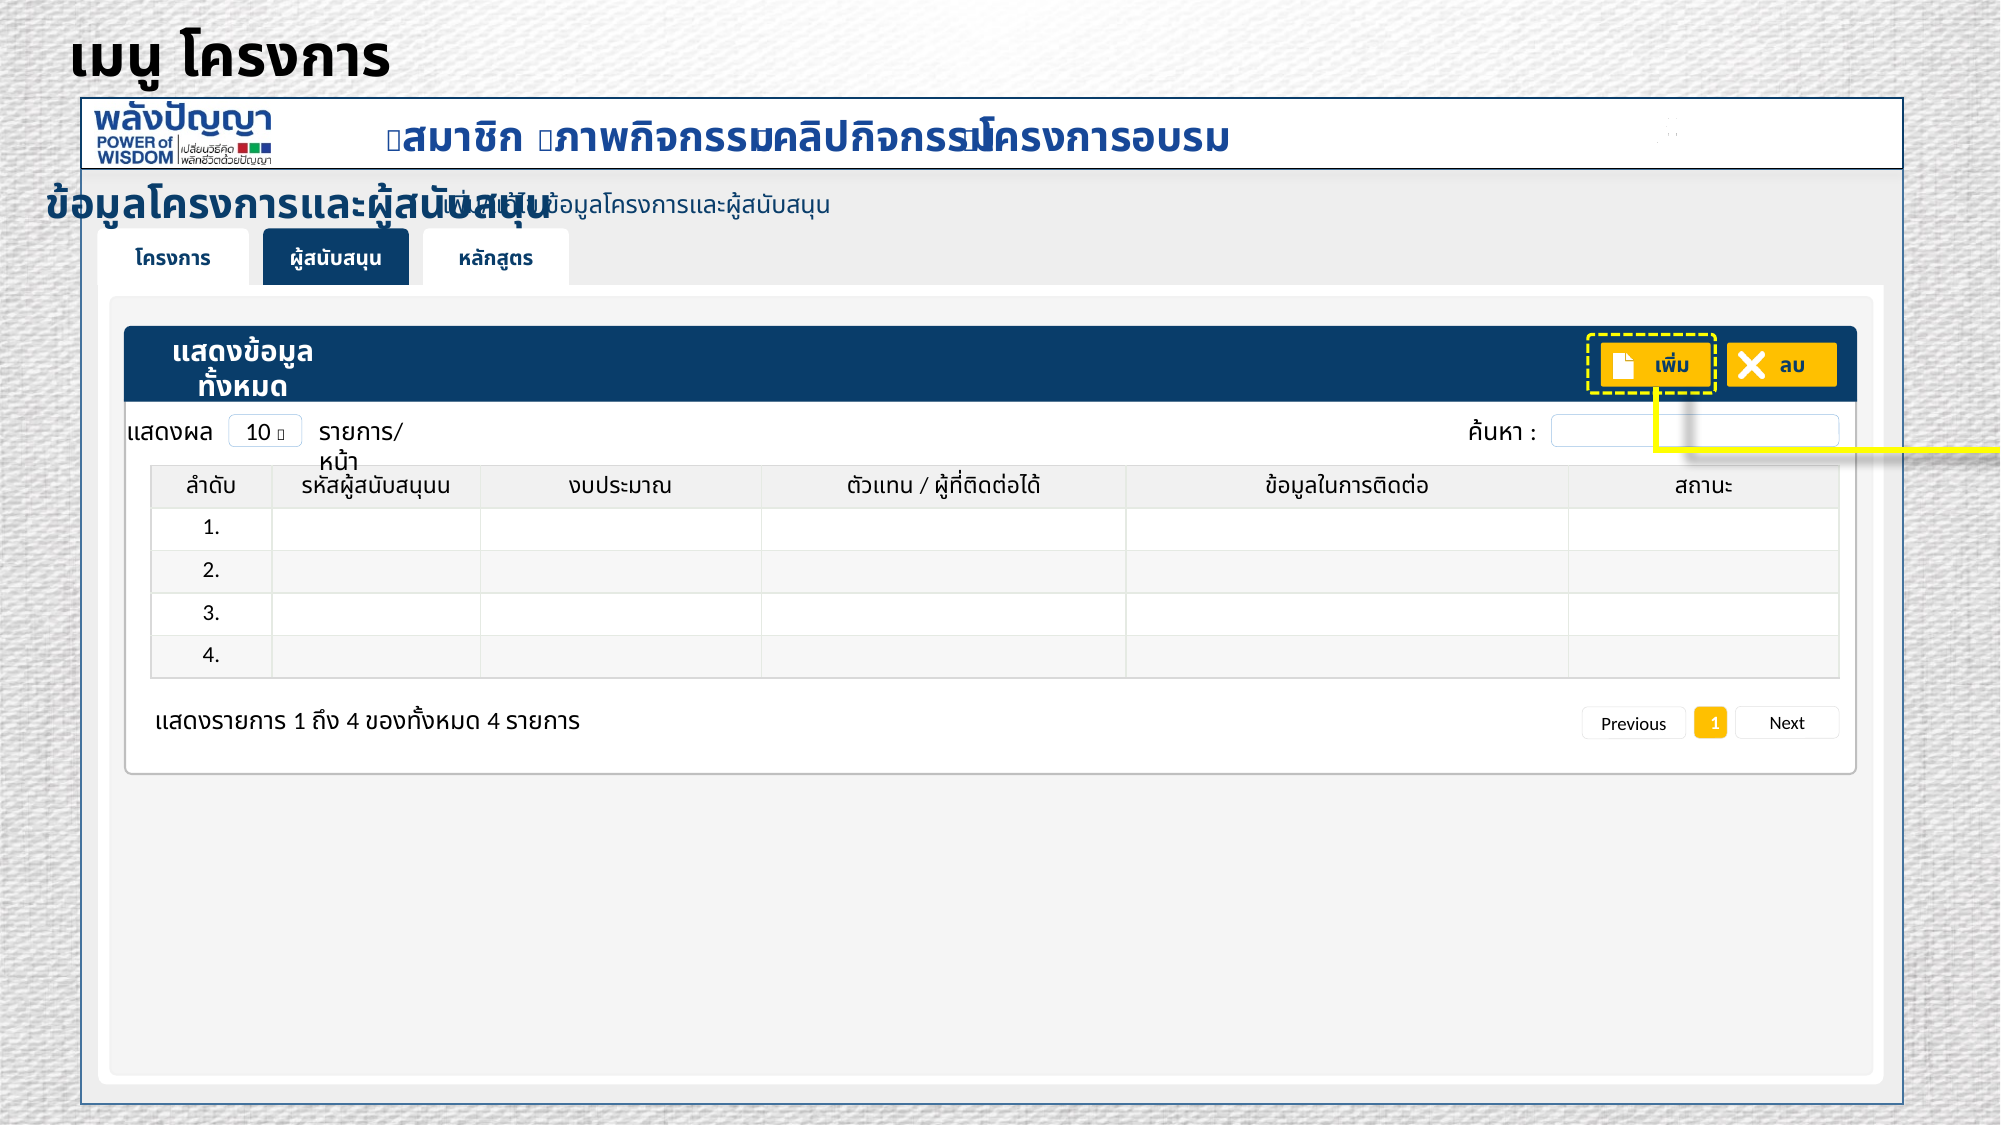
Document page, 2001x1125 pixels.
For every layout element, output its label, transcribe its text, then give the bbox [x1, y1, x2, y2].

text_box [123, 325, 1858, 402]
text_box [123, 402, 1653, 407]
picture [0, 0, 2001, 1125]
text_box เพิ่ม/แก้ไข ข้อมูลโครงการและผู้สนับสนุน [568, 181, 847, 226]
text_box ผู้สนับสนุน [262, 235, 410, 286]
text_box [1586, 333, 1717, 395]
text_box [1727, 342, 1837, 387]
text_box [1991, 653, 2000, 1101]
text_box [109, 470, 1874, 1076]
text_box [78, 407, 1840, 744]
text_box หลักสูตร [422, 227, 570, 286]
text_box [109, 296, 1874, 447]
text_box [123, 470, 1858, 776]
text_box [1682, 393, 1697, 402]
text_box ข้อมูลโครงการและผู้สนับสนุน [30, 169, 568, 235]
text_box [97, 470, 1885, 1086]
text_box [1600, 342, 1711, 387]
text_box เมนู โครงการ [53, 10, 938, 96]
text_box แสดงข้อมูลทั้งหมด [116, 334, 370, 400]
text_box [1699, 402, 1858, 447]
text_box [97, 284, 1885, 447]
text_box [1659, 402, 1679, 407]
text_box โครงการ [96, 235, 250, 286]
